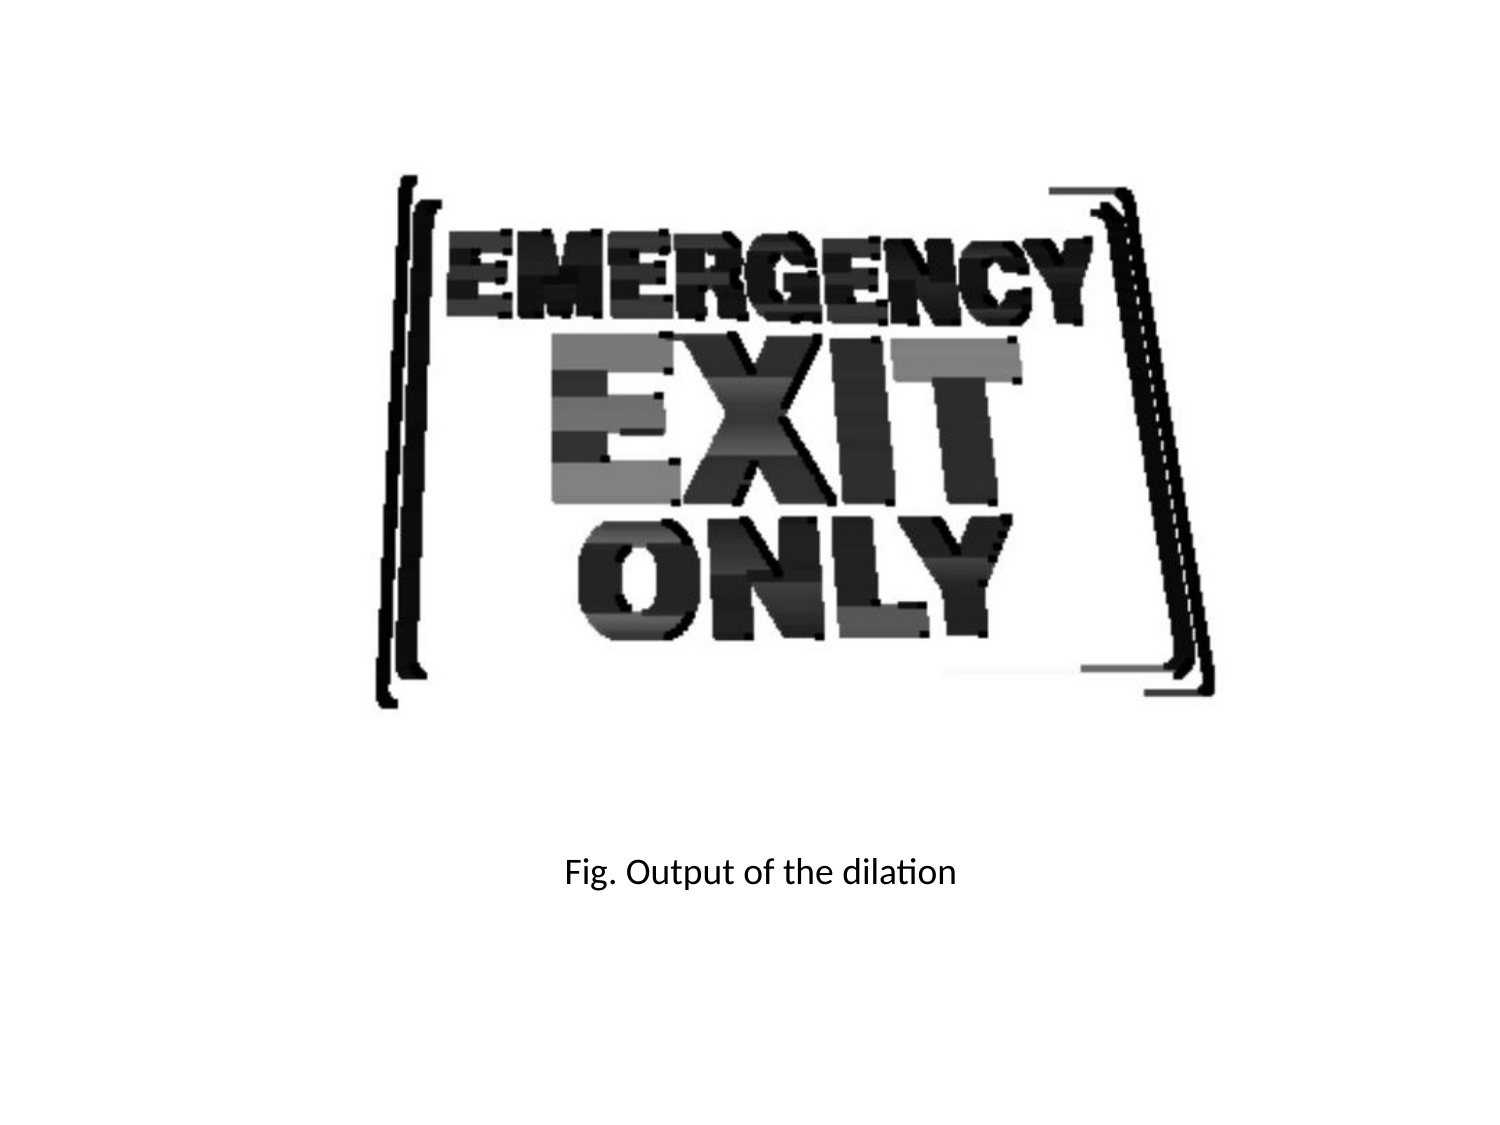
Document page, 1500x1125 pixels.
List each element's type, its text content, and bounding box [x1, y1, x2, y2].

text_box Fig. Output of the dilation [371, 839, 1224, 899]
picture [310, 131, 1286, 748]
